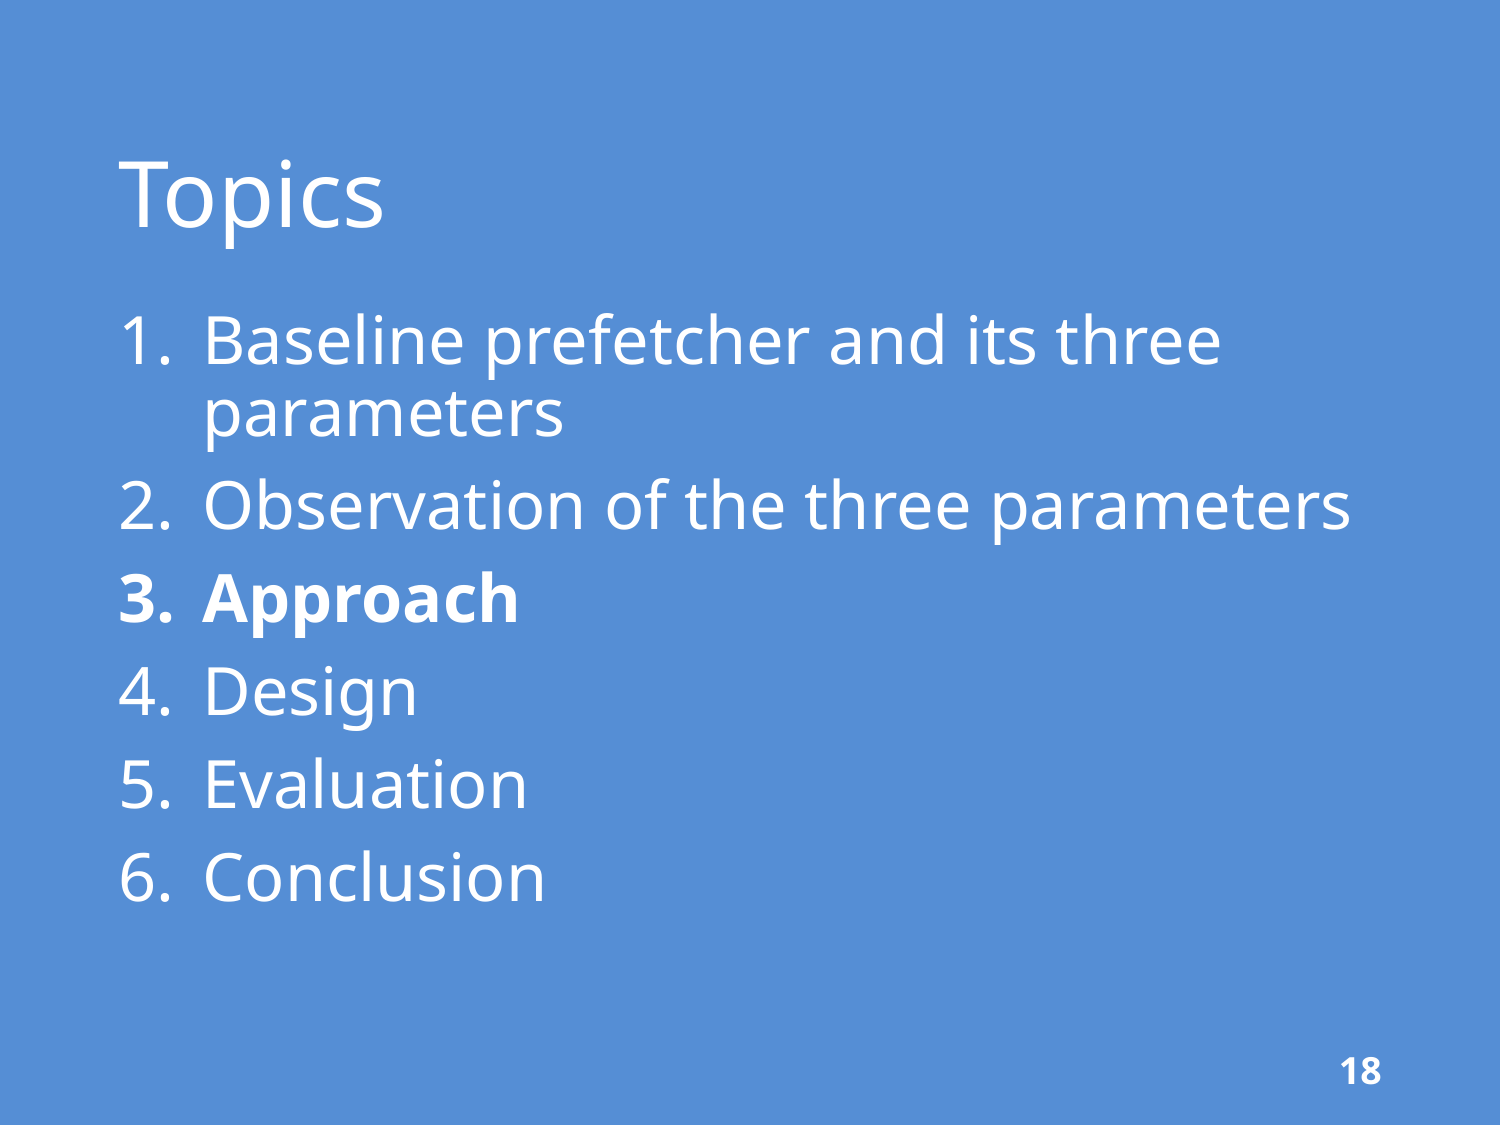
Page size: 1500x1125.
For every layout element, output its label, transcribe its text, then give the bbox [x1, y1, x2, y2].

slide_number 18 [1059, 1042, 1397, 1103]
list Baseline prefetcher and its three parameters Observation of the three parameters Approach Design Evaluation Conclusion [103, 299, 1397, 1014]
title Topics [103, 118, 1397, 278]
